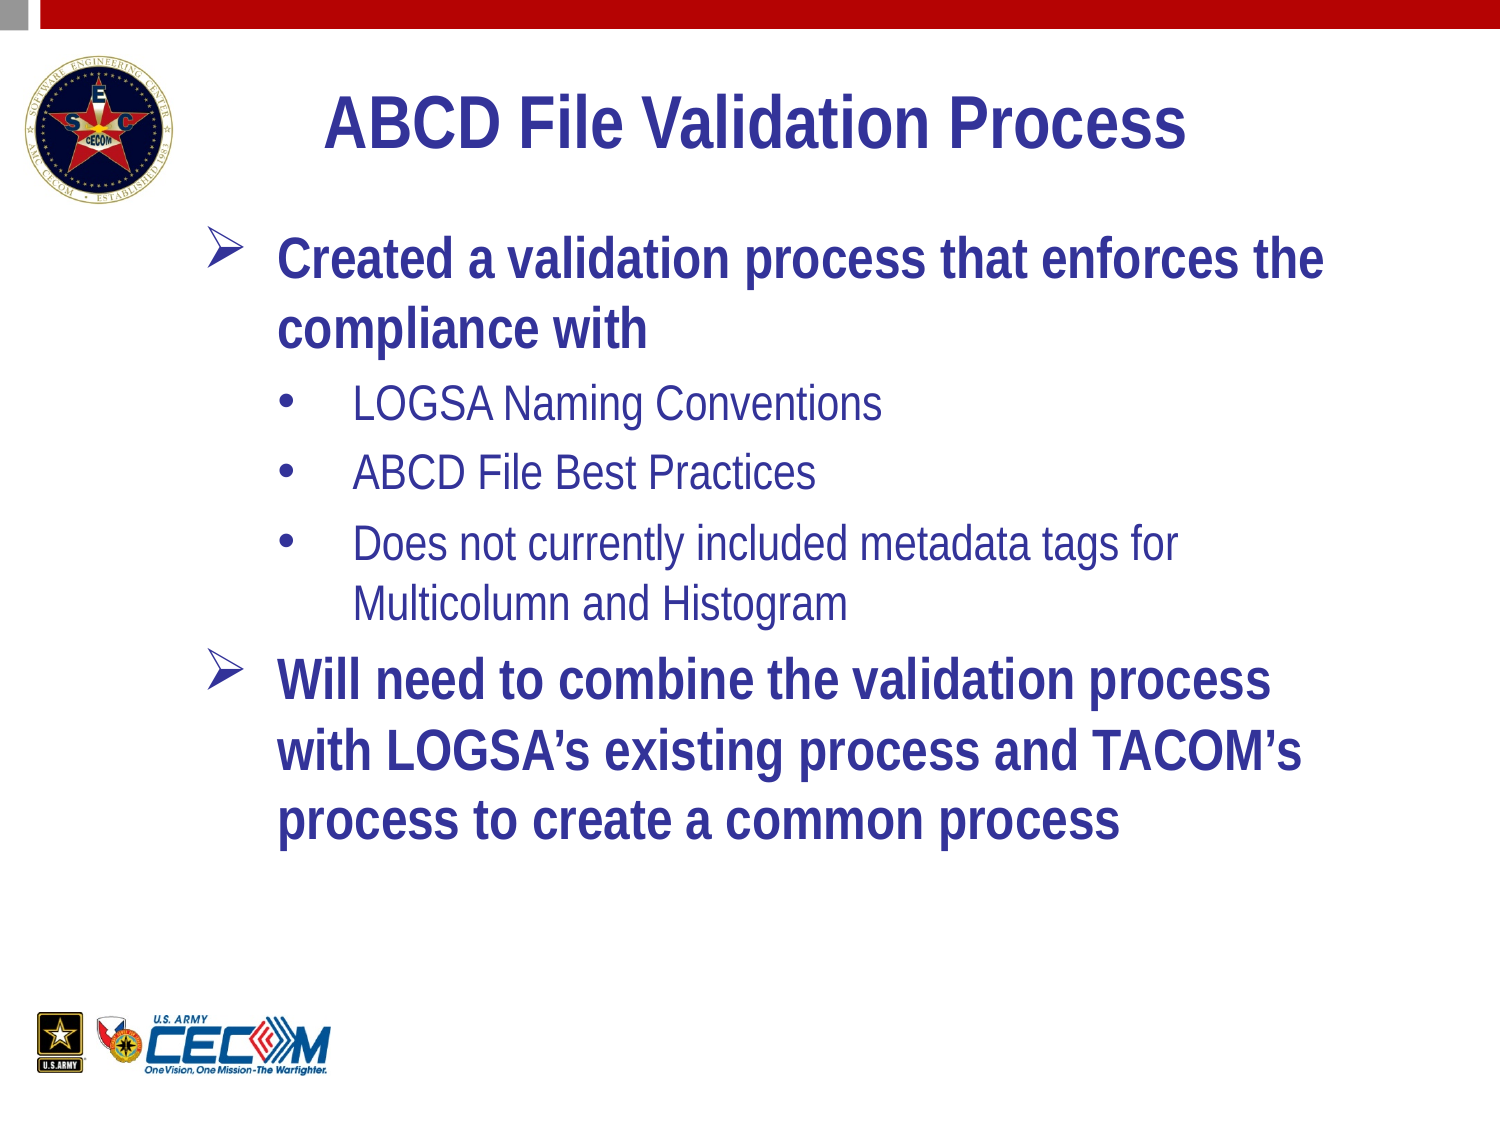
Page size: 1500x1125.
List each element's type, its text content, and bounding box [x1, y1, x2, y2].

picture [23, 54, 174, 205]
title ABCD File Validation Process [224, 74, 1288, 164]
subtitle Created a validation process that enforces the compliance with LOGSA Naming Conventions ABCD File Best Practices Does not currently included metadata tags for Multicolumn and Histogram Will need to combine the validation process with LOGSA’s existing process and TACOM’s process to create a common process [187, 212, 1351, 1001]
picture [37, 1012, 87, 1073]
picture [96, 1015, 331, 1076]
